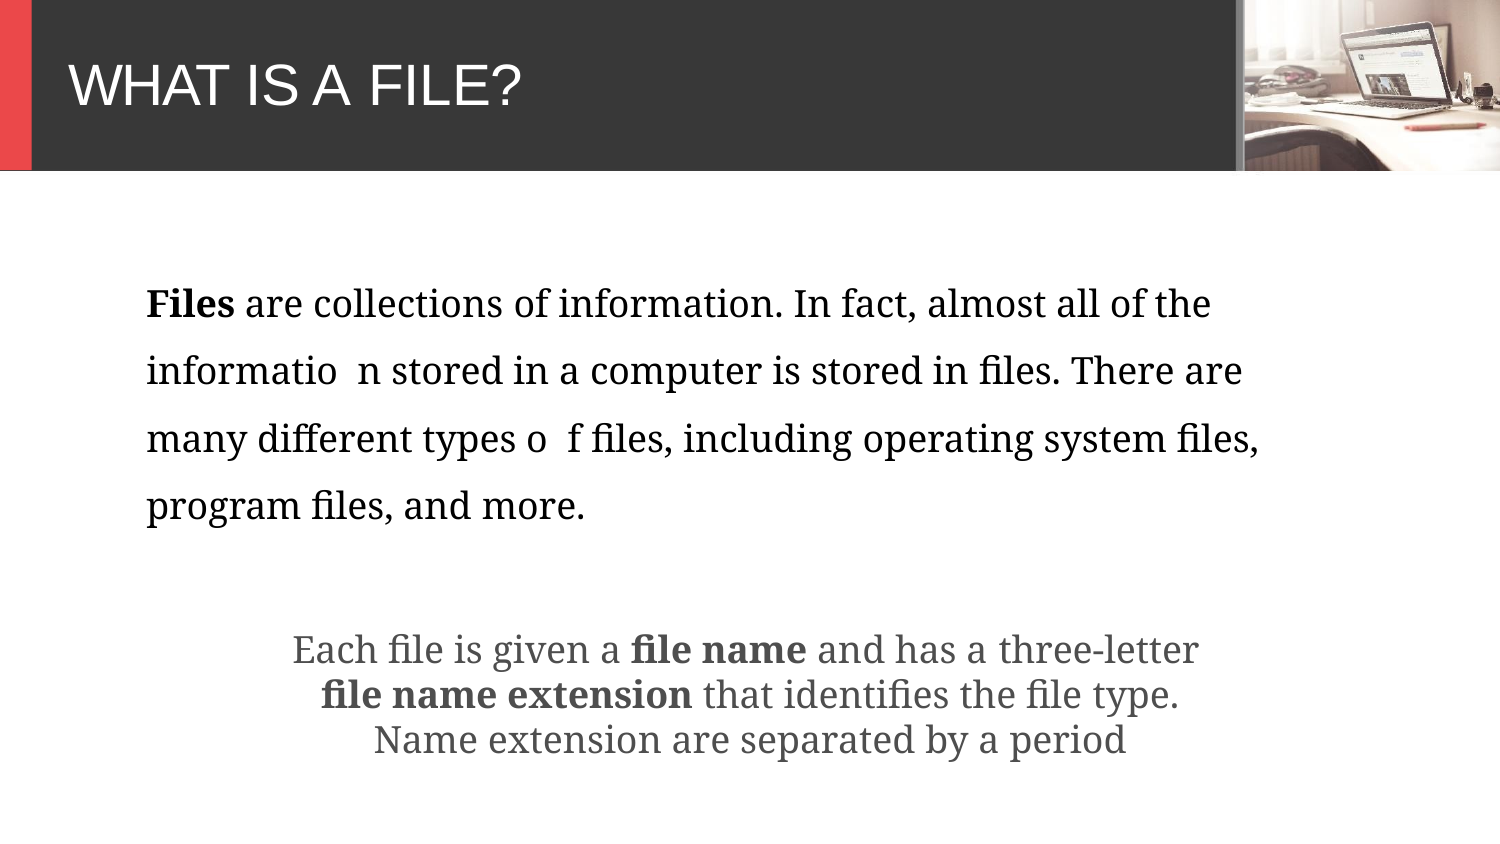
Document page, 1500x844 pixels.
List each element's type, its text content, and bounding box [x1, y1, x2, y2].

picture [0, 0, 1500, 176]
text_box Files are collections of information. In fact, almost all of the informatio n stored in a computer is stored in files. There are many different types o f files, including operating system files, program files, and more. Each file is given a file name and has a three-letter file name extension that identifies the file type. Name extension are separated by a period [144, 255, 1351, 761]
title WHAT IS A FILE? [66, 44, 528, 188]
